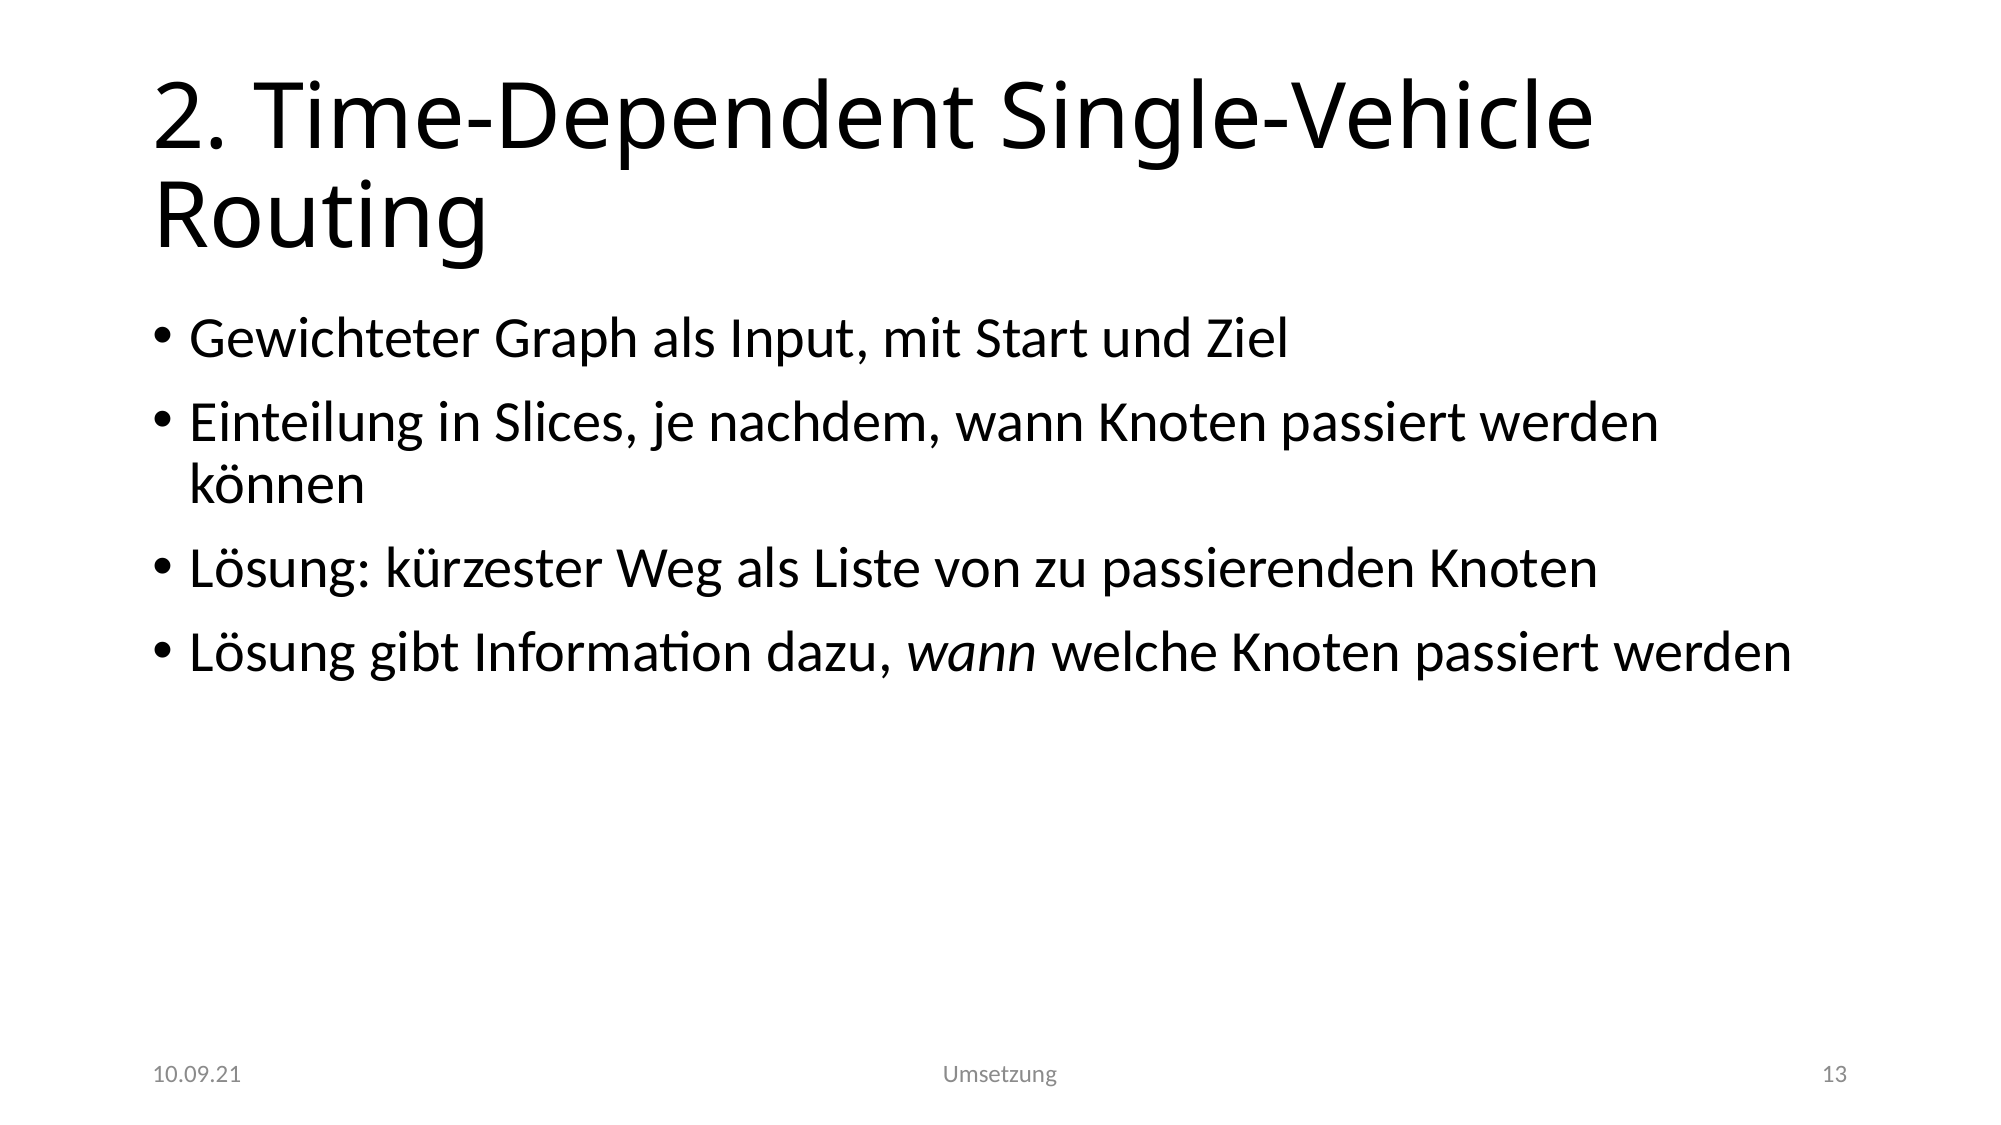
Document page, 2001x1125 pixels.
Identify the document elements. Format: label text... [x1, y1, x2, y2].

footer Umsetzung [662, 1042, 1338, 1103]
list Gewichteter Graph als Input, mit Start und Ziel Einteilung in Slices, je nachdem, wann Knoten passiert werden können Lösung: kürzester Weg als Liste von zu passierenden Knoten Lösung gibt Information dazu, wann welche Knoten passiert werden [137, 299, 1863, 1014]
slide_number 13 [1412, 1042, 1863, 1103]
title 2. Time-Dependent Single-Vehicle Routing [137, 59, 1863, 278]
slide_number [137, 1042, 588, 1103]
